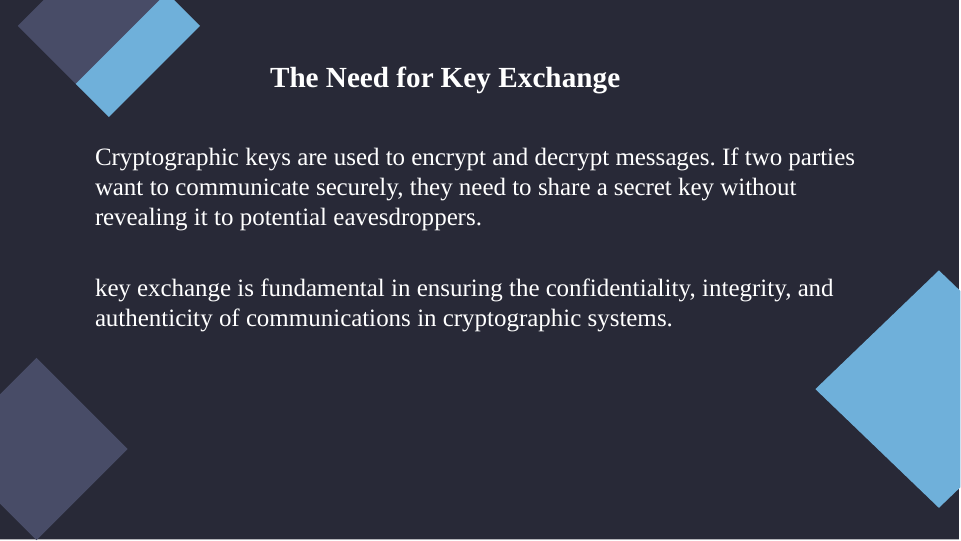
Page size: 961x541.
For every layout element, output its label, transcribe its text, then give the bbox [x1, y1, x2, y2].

text_box [0, 357, 128, 541]
text_box key exchange is fundamental in ensuring the confidentiality, integrity, and authenticity of communications in cryptographic systems. [80, 263, 868, 339]
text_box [17, 0, 201, 118]
text_box Cryptographic keys are used to encrypt and decrypt messages. If two parties want to communicate securely, they need to share a secret key without revealing it to potential eavesdroppers. [80, 132, 906, 238]
text_box The Need for Key Exchange [255, 50, 706, 101]
text_box [815, 270, 961, 508]
